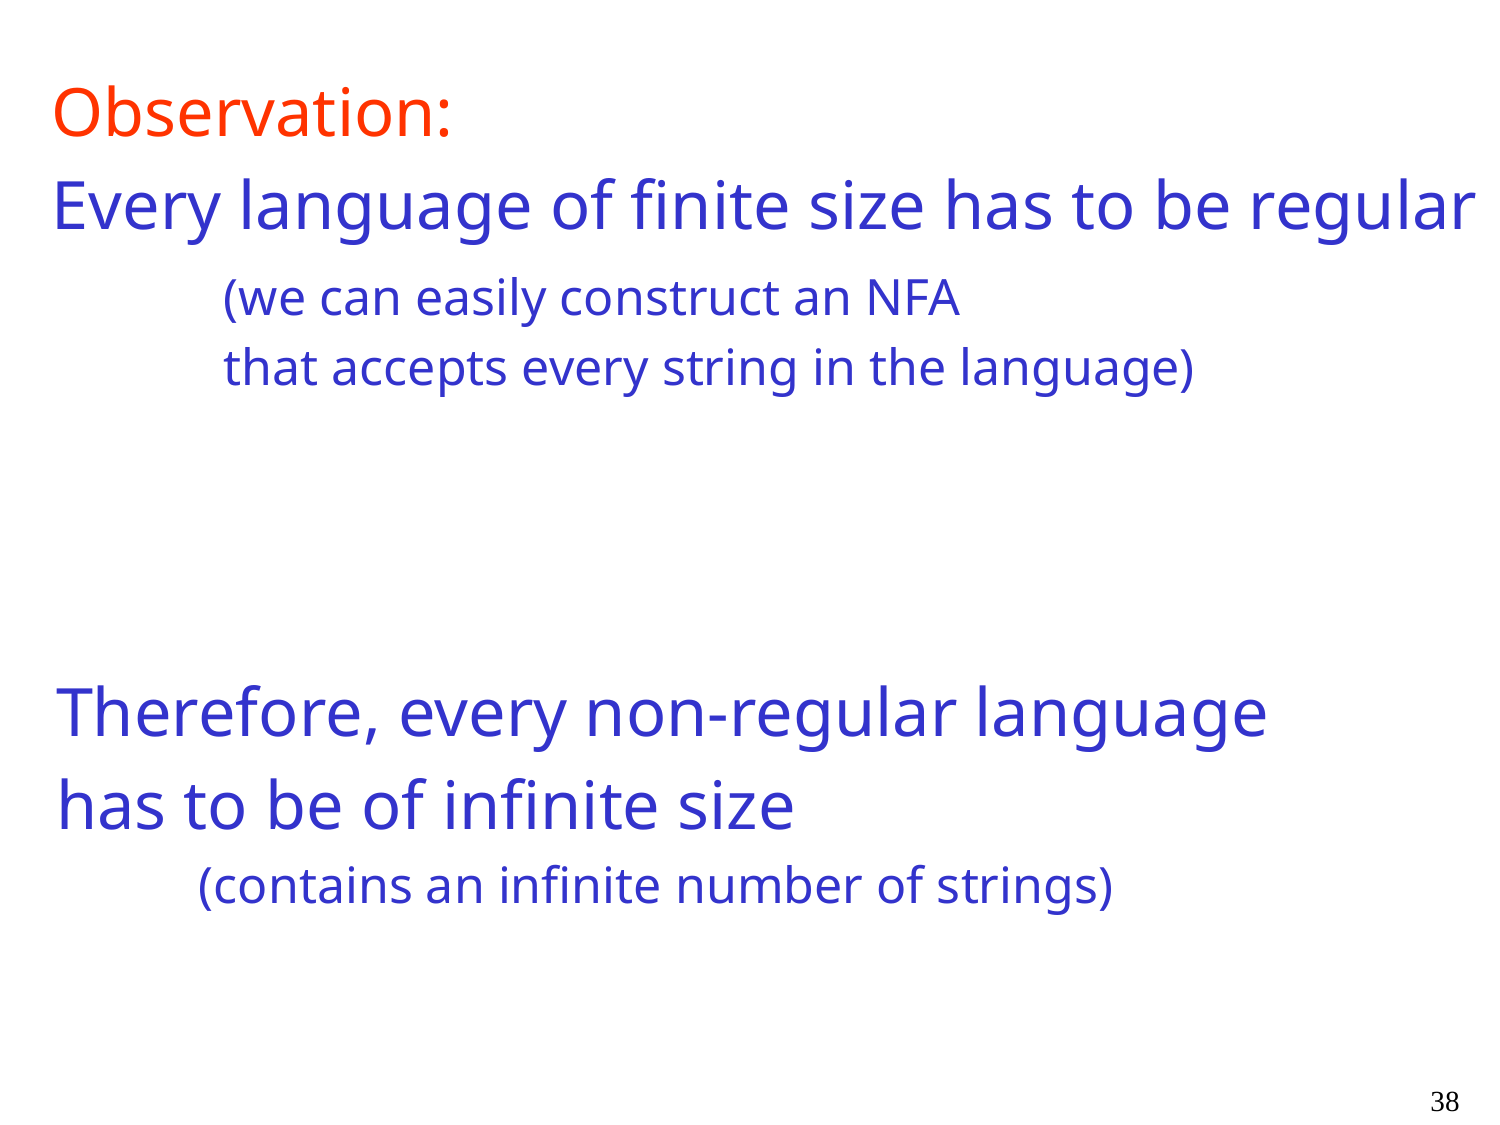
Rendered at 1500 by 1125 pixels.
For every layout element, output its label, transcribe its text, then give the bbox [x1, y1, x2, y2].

list [24, 137, 1476, 1038]
slide_number 38 [1162, 1074, 1476, 1125]
text_box Observation: Every language of finite size has to be regular [36, 62, 1494, 251]
